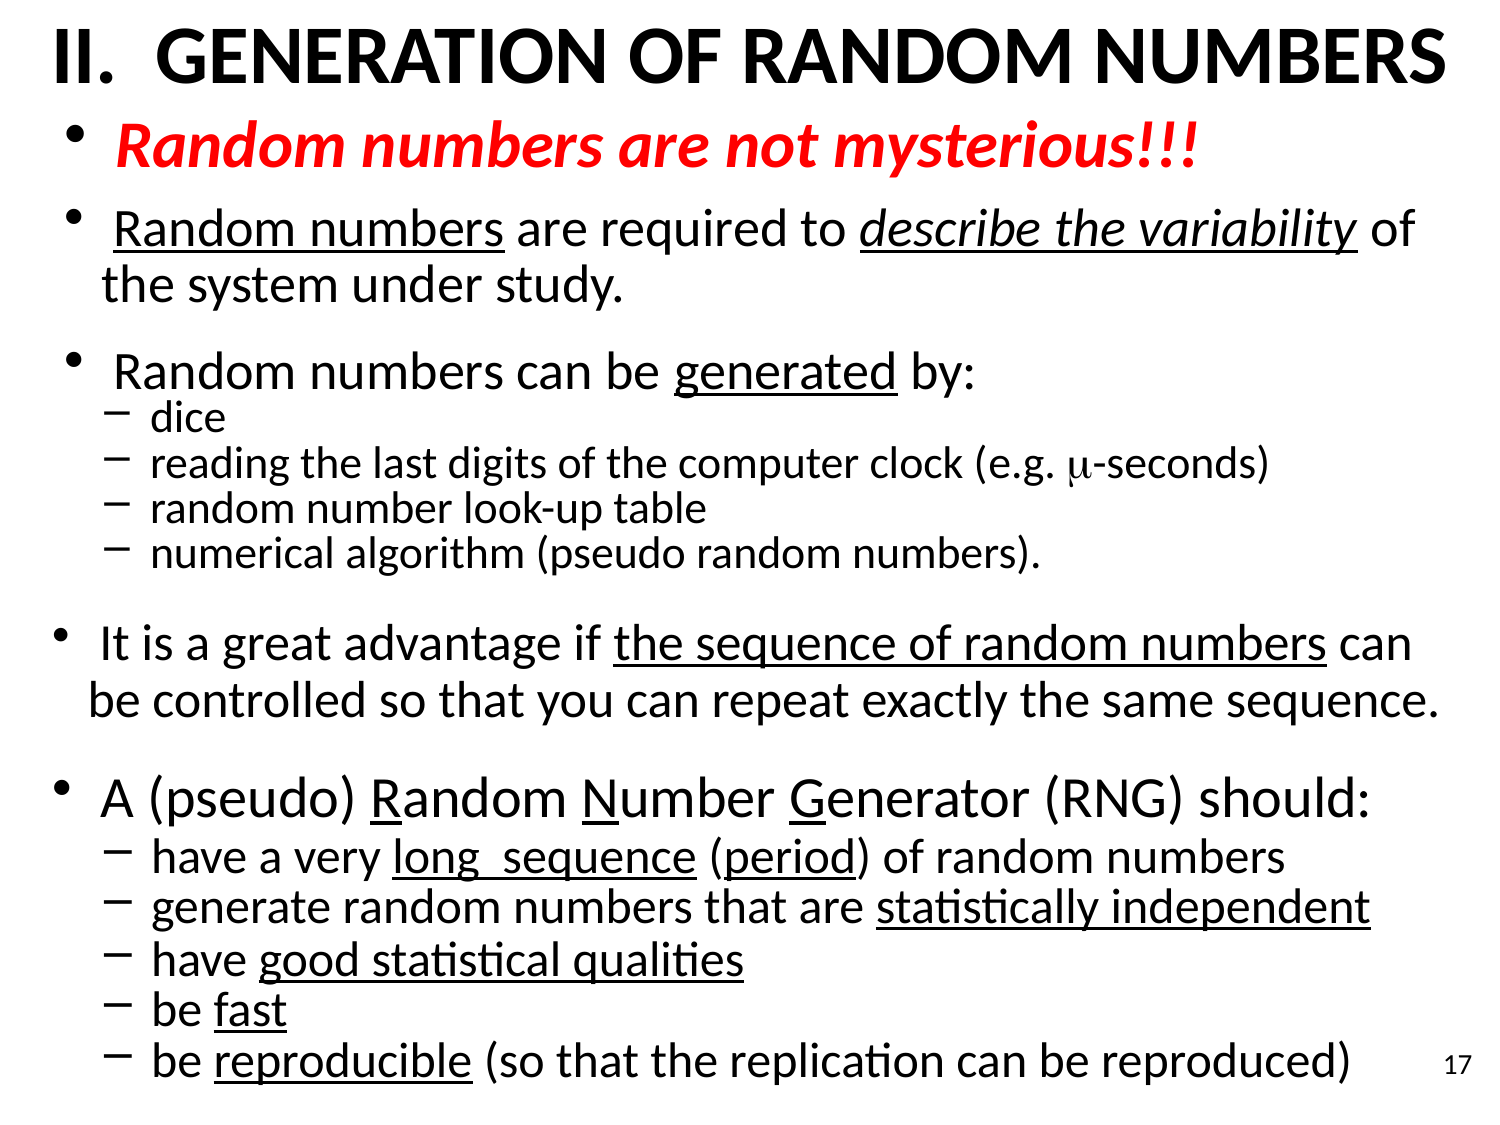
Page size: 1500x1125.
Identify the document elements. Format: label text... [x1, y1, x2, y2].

text_box Random numbers are not mysterious!!! [49, 93, 1400, 189]
text_box be fast [49, 978, 500, 1045]
text_box have good statistical qualities [50, 928, 1425, 995]
slide_number 17 [1418, 1037, 1488, 1113]
text_box Random numbers are required to describe the variability of the system under study. [49, 191, 1488, 322]
text_box A (pseudo) Random Number Generator (RNG) should: [37, 762, 1450, 837]
title II. GENERATION OF RANDOM NUMBERS [24, 12, 1475, 100]
text_box numerical algorithm (pseudo random numbers). [50, 523, 1288, 586]
text_box reading the last digits of the computer clock (e.g. -seconds) [50, 434, 1363, 496]
text_box be reproducible (so that the replication can be reproduced) [50, 1028, 1425, 1095]
text_box generate random numbers that are statistically independent [50, 875, 1425, 928]
text_box random number look-up table [50, 479, 1288, 523]
text_box have a very long sequence (period) of random numbers [50, 825, 1363, 875]
text_box Random numbers can be generated by: [49, 334, 1488, 409]
text_box dice [50, 387, 838, 434]
text_box It is a great advantage if the sequence of random numbers can be controlled so that you can repeat exactly the same sequence. [37, 608, 1475, 736]
